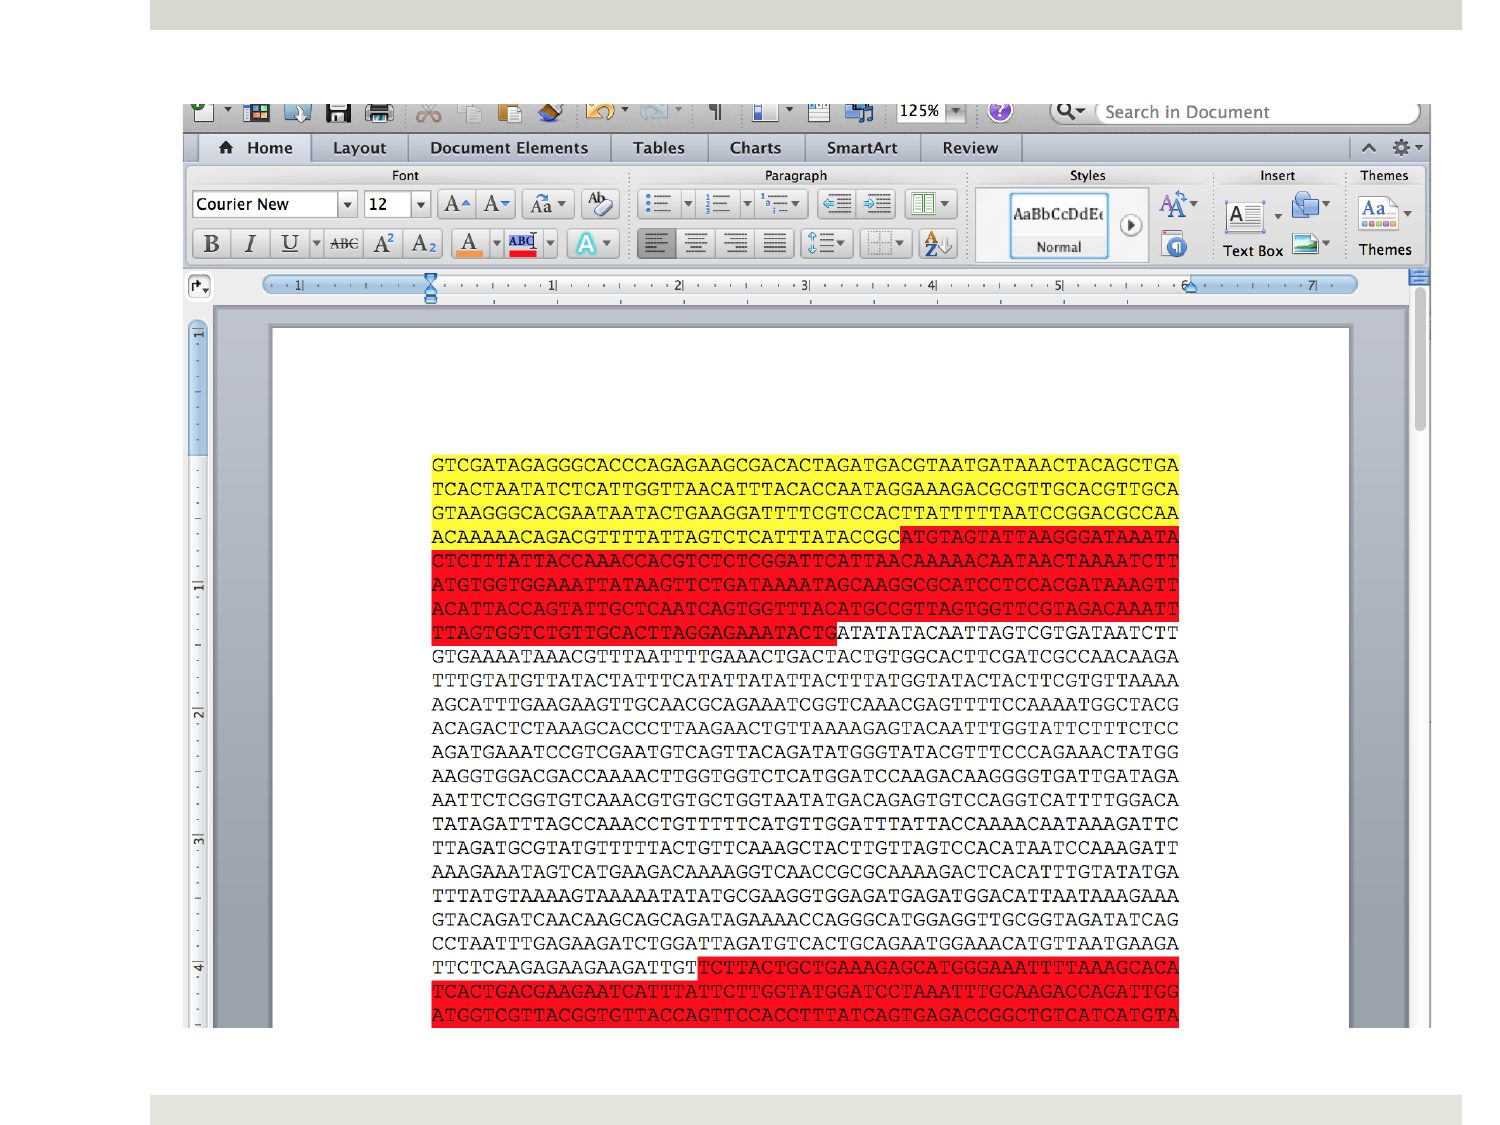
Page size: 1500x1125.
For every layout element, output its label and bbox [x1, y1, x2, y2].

list [182, 103, 1432, 1029]
